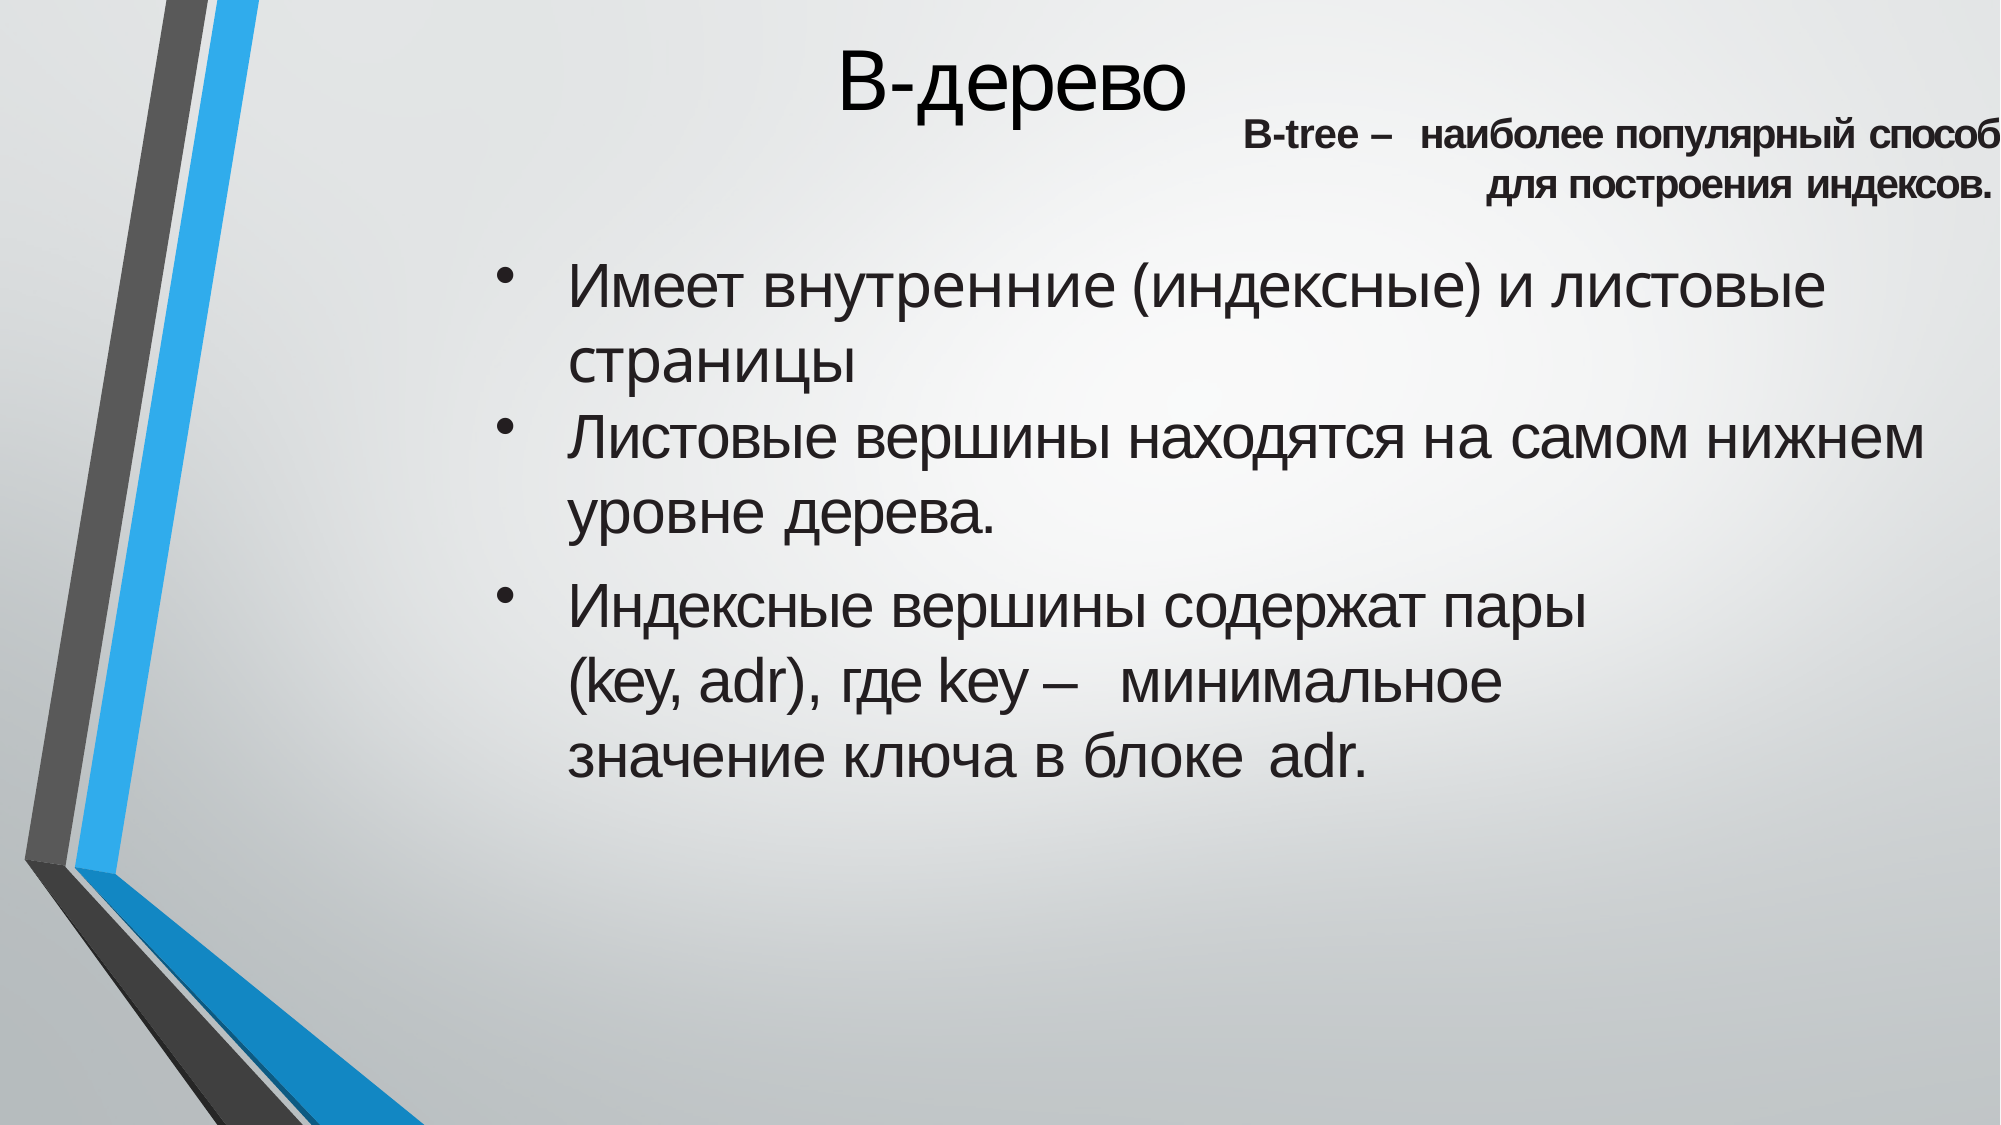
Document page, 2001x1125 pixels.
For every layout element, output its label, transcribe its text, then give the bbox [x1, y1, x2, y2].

text_box Имеет внутренние (индексные) и листовые страницы Листовые вершины находятся на самом нижнем уровне дерева. Индексные вершины содержат пары (key, adr), где key – минимальное значение ключа в блоке adr. [493, 244, 2000, 790]
title В-дерево [808, 0, 1216, 105]
text_box B-tree – наиболее популярный способ для построения индексов. [652, 105, 2000, 208]
